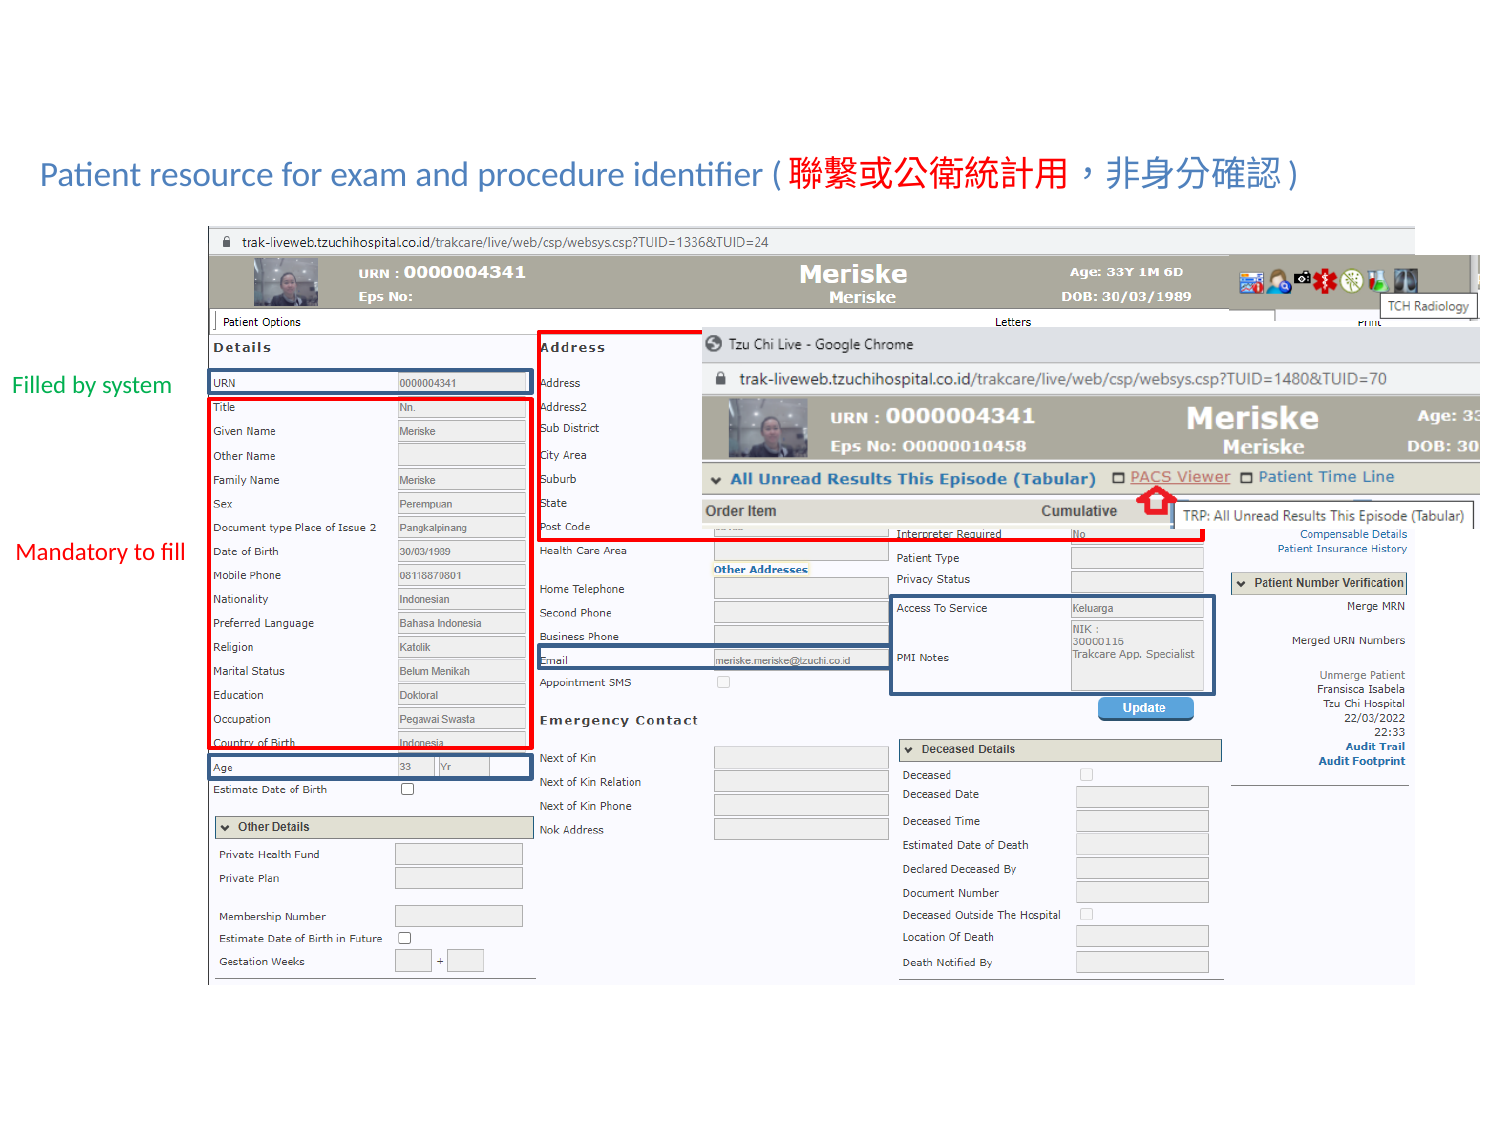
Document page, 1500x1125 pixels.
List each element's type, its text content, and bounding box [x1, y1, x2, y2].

text_box Mandatory to fill [0, 527, 202, 573]
text_box Patient resource for exam and procedure identifier (聯繫或公衛統計用，非身分確認) [28, 145, 1478, 220]
picture [208, 226, 1480, 985]
text_box Filled by system [0, 360, 188, 406]
